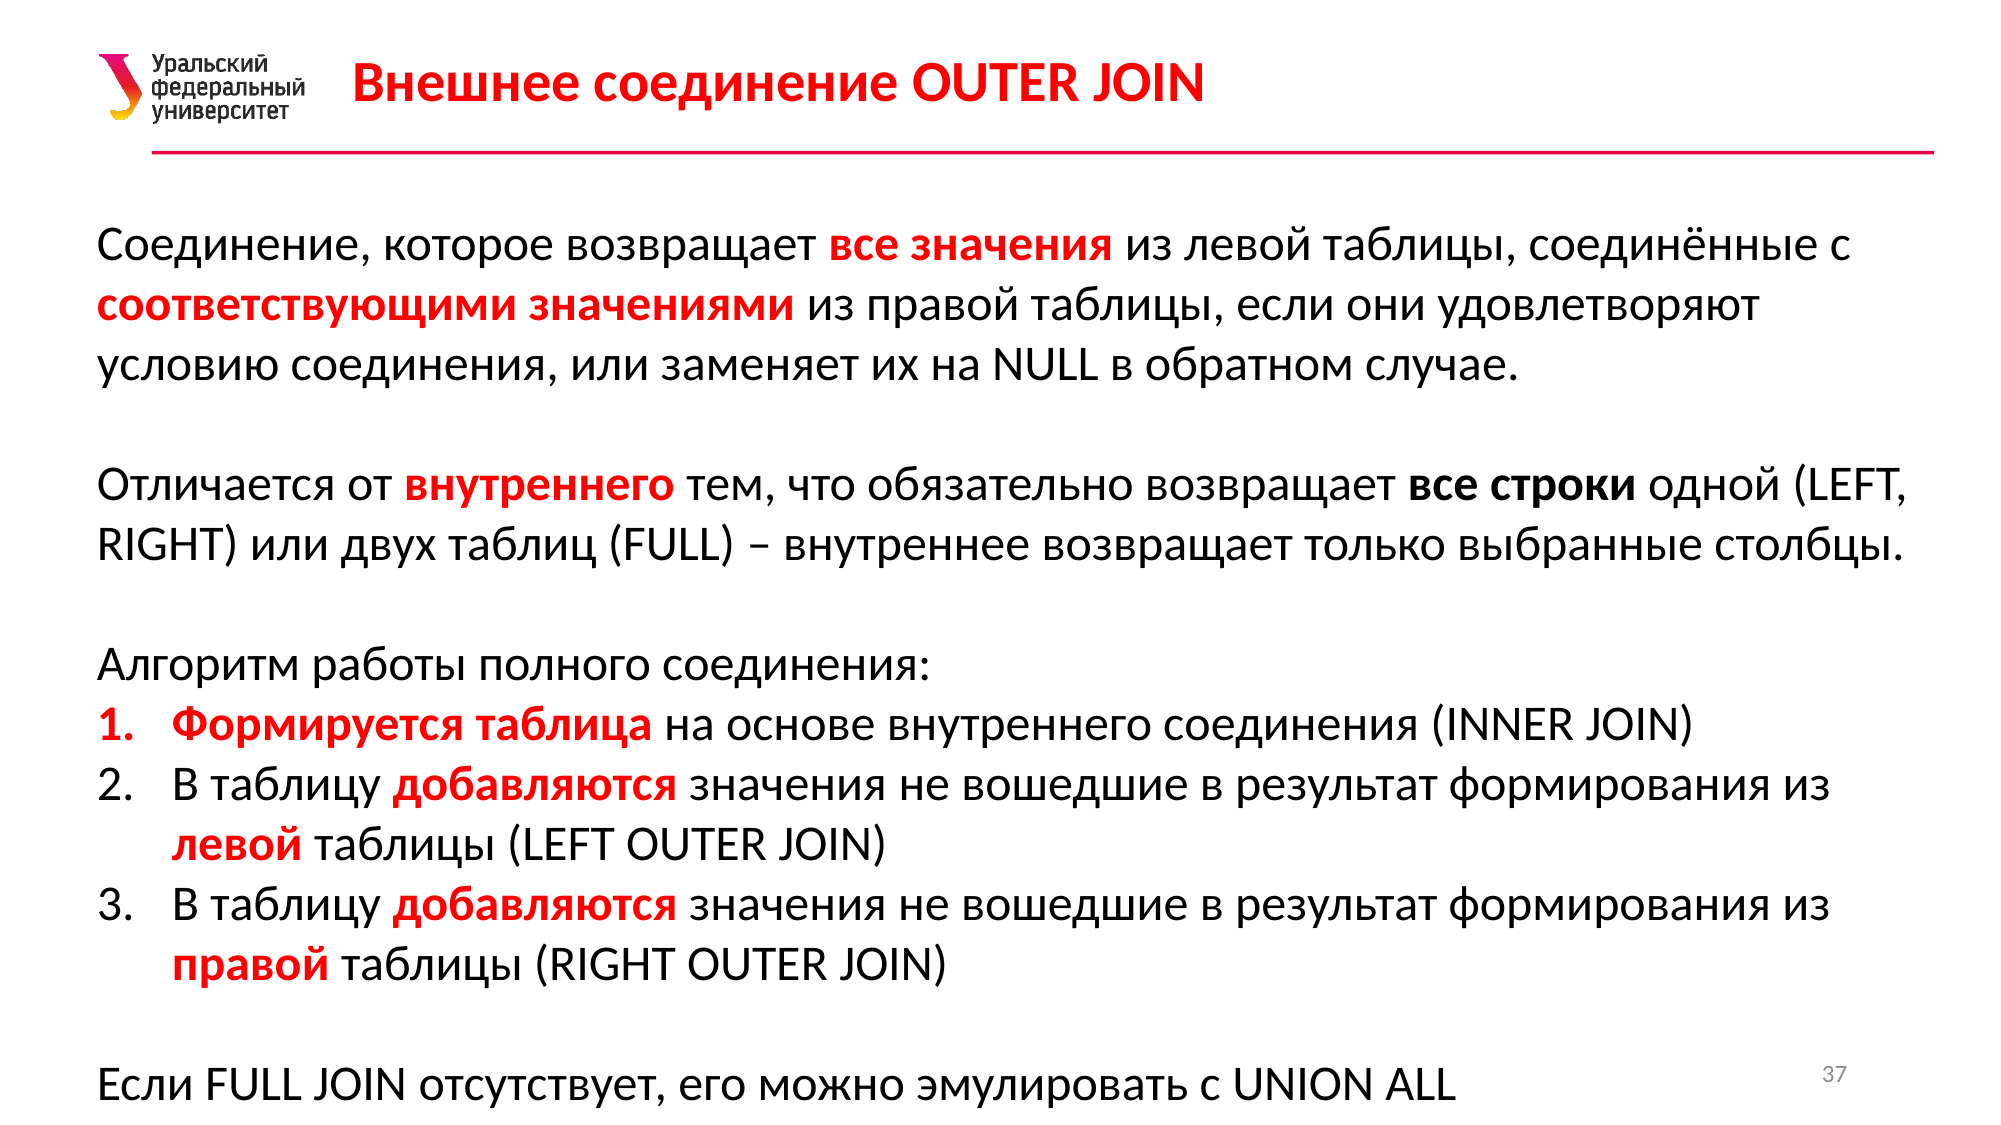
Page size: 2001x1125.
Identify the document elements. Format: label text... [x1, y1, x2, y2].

text_box [151, 150, 1935, 155]
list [98, 52, 320, 124]
text_box Внешнее соединение OUTER JOIN [337, 36, 1945, 121]
text_box Соединение, которое возвращает все значения из левой таблицы, соединённые с соответствующими значениями из правой таблицы, если они удовлетворяют условию соединения, или заменяет их на NULL в обратном случае. Отличается от внутреннего тем, что обязательно возвращает все строки одной (LEFT, RIGHT) или двух таблиц (FULL) – внутреннее возвращает только выбранные столбцы. Алгоритм работы полного соединения: Формируется таблица на основе внутреннего соединения (INNER JOIN) В таблицу добавляются значения не вошедшие в результат формирования из левой таблицы (LEFT OUTER JOIN) В таблицу добавляются значения не вошедшие в результат формирования из правой таблицы (RIGHT OUTER JOIN) Если FULL JOIN отсутствует, его можно эмулировать с UNION ALL [82, 202, 1945, 1118]
